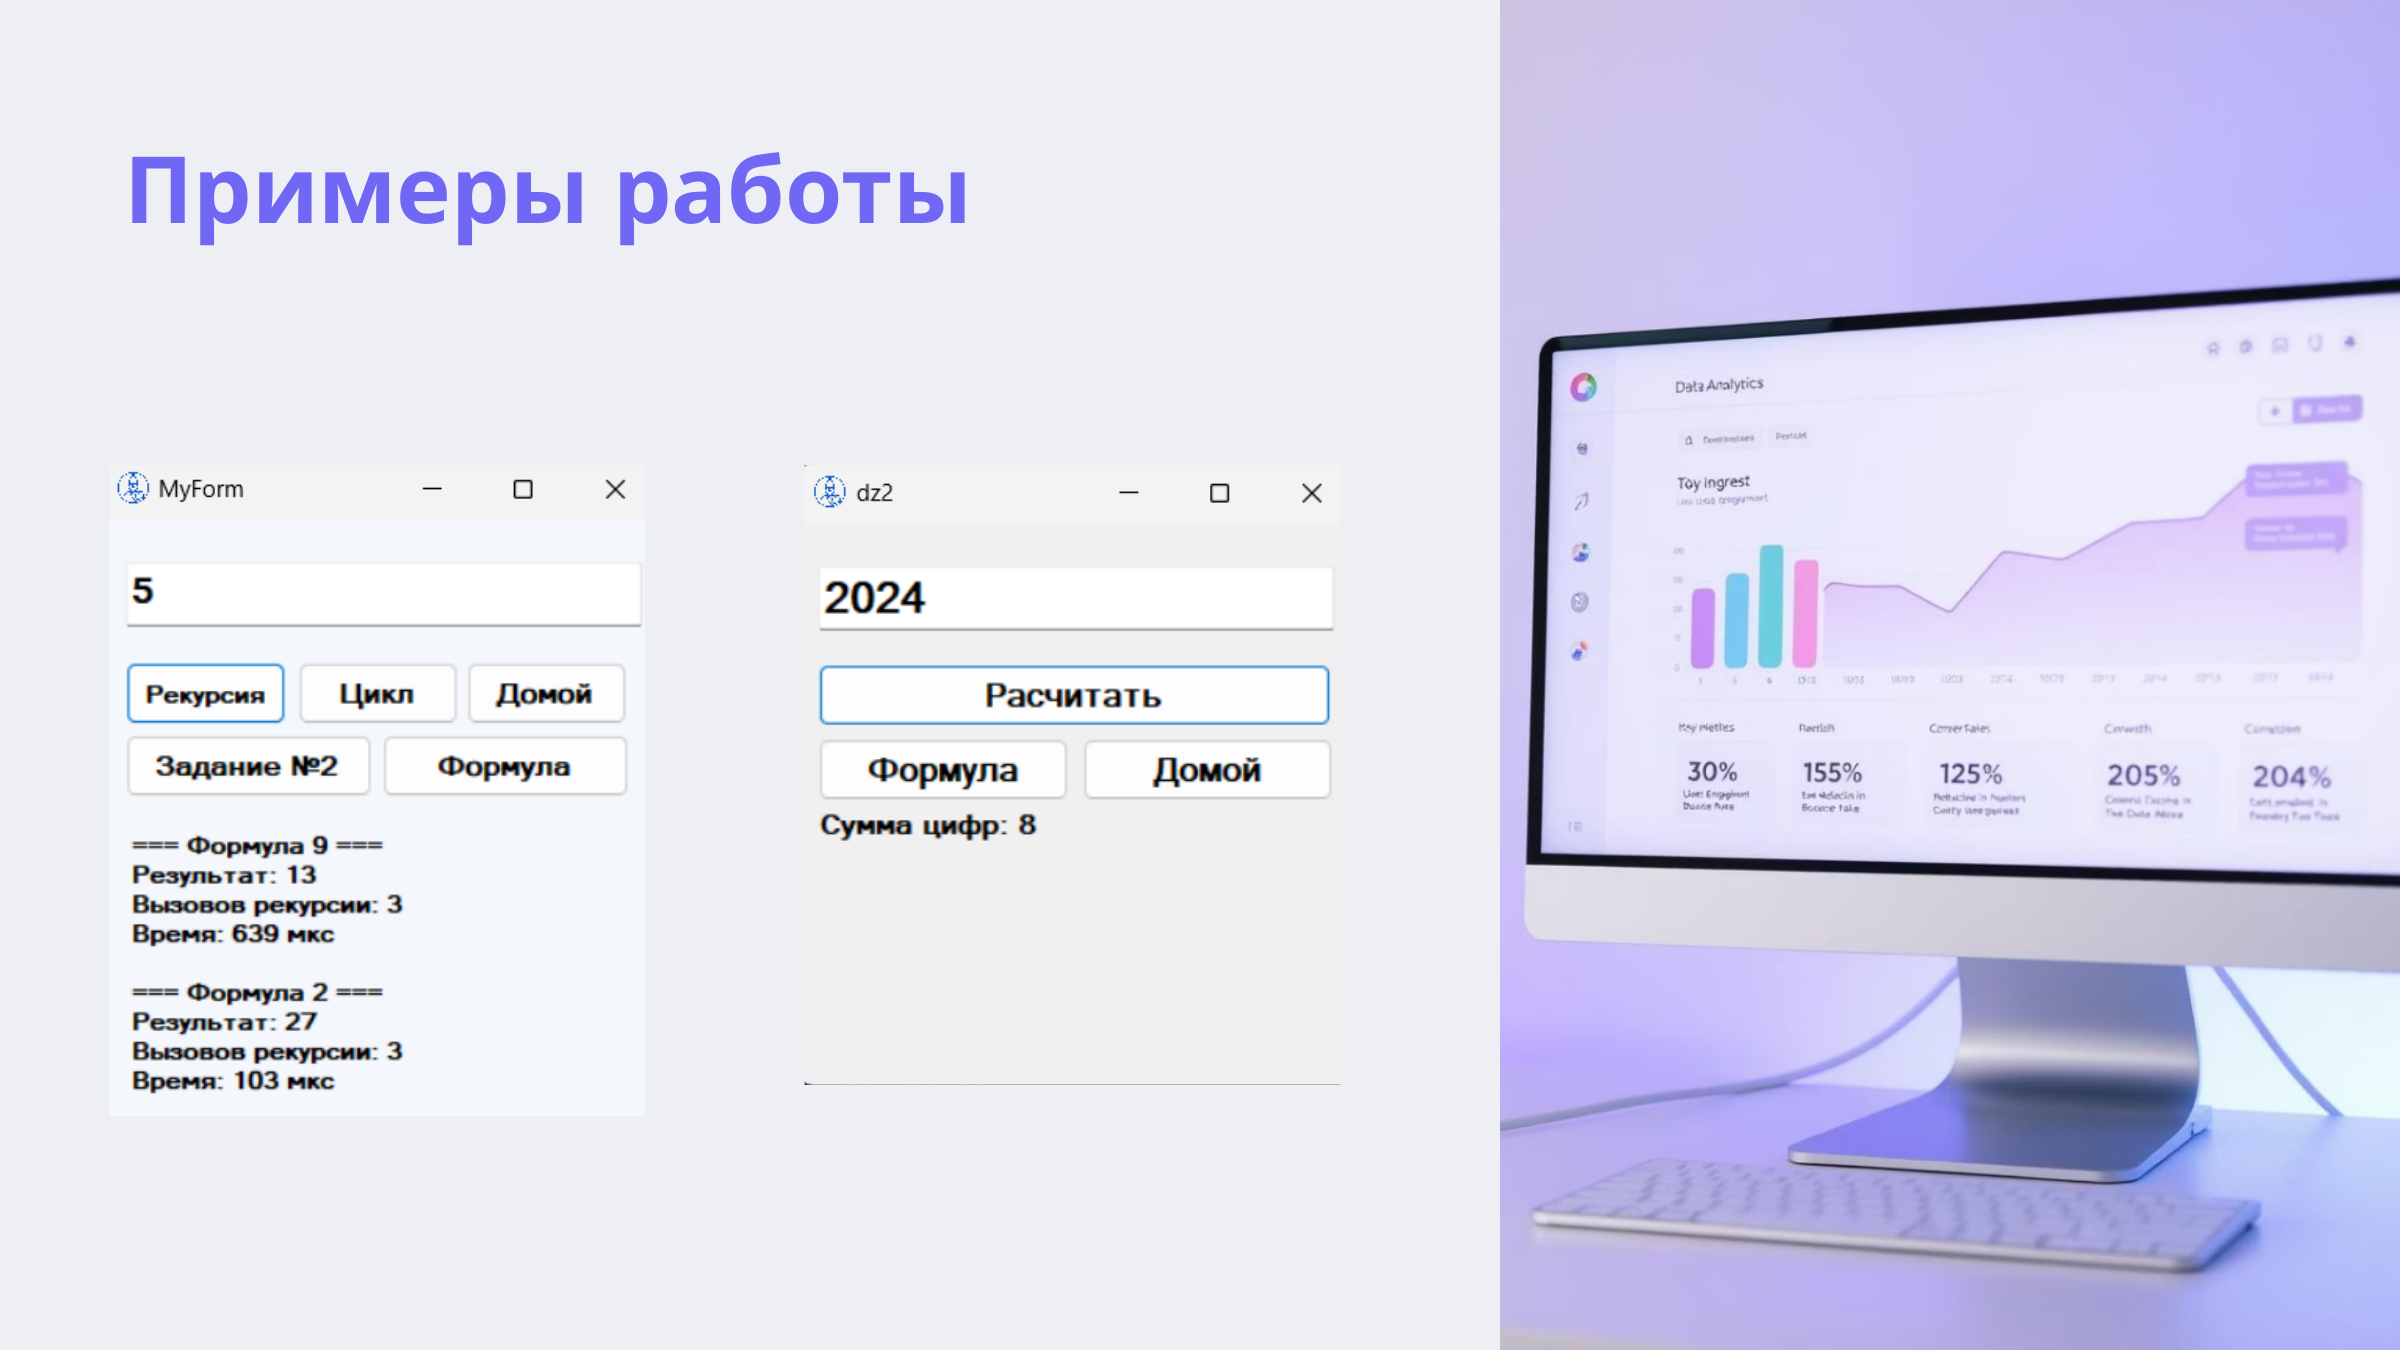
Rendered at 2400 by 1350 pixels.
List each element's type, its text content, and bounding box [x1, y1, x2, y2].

picture [109, 465, 645, 1116]
text_box Примеры работы [124, 125, 1060, 243]
picture [804, 465, 1341, 1085]
picture [1499, 0, 2400, 1350]
